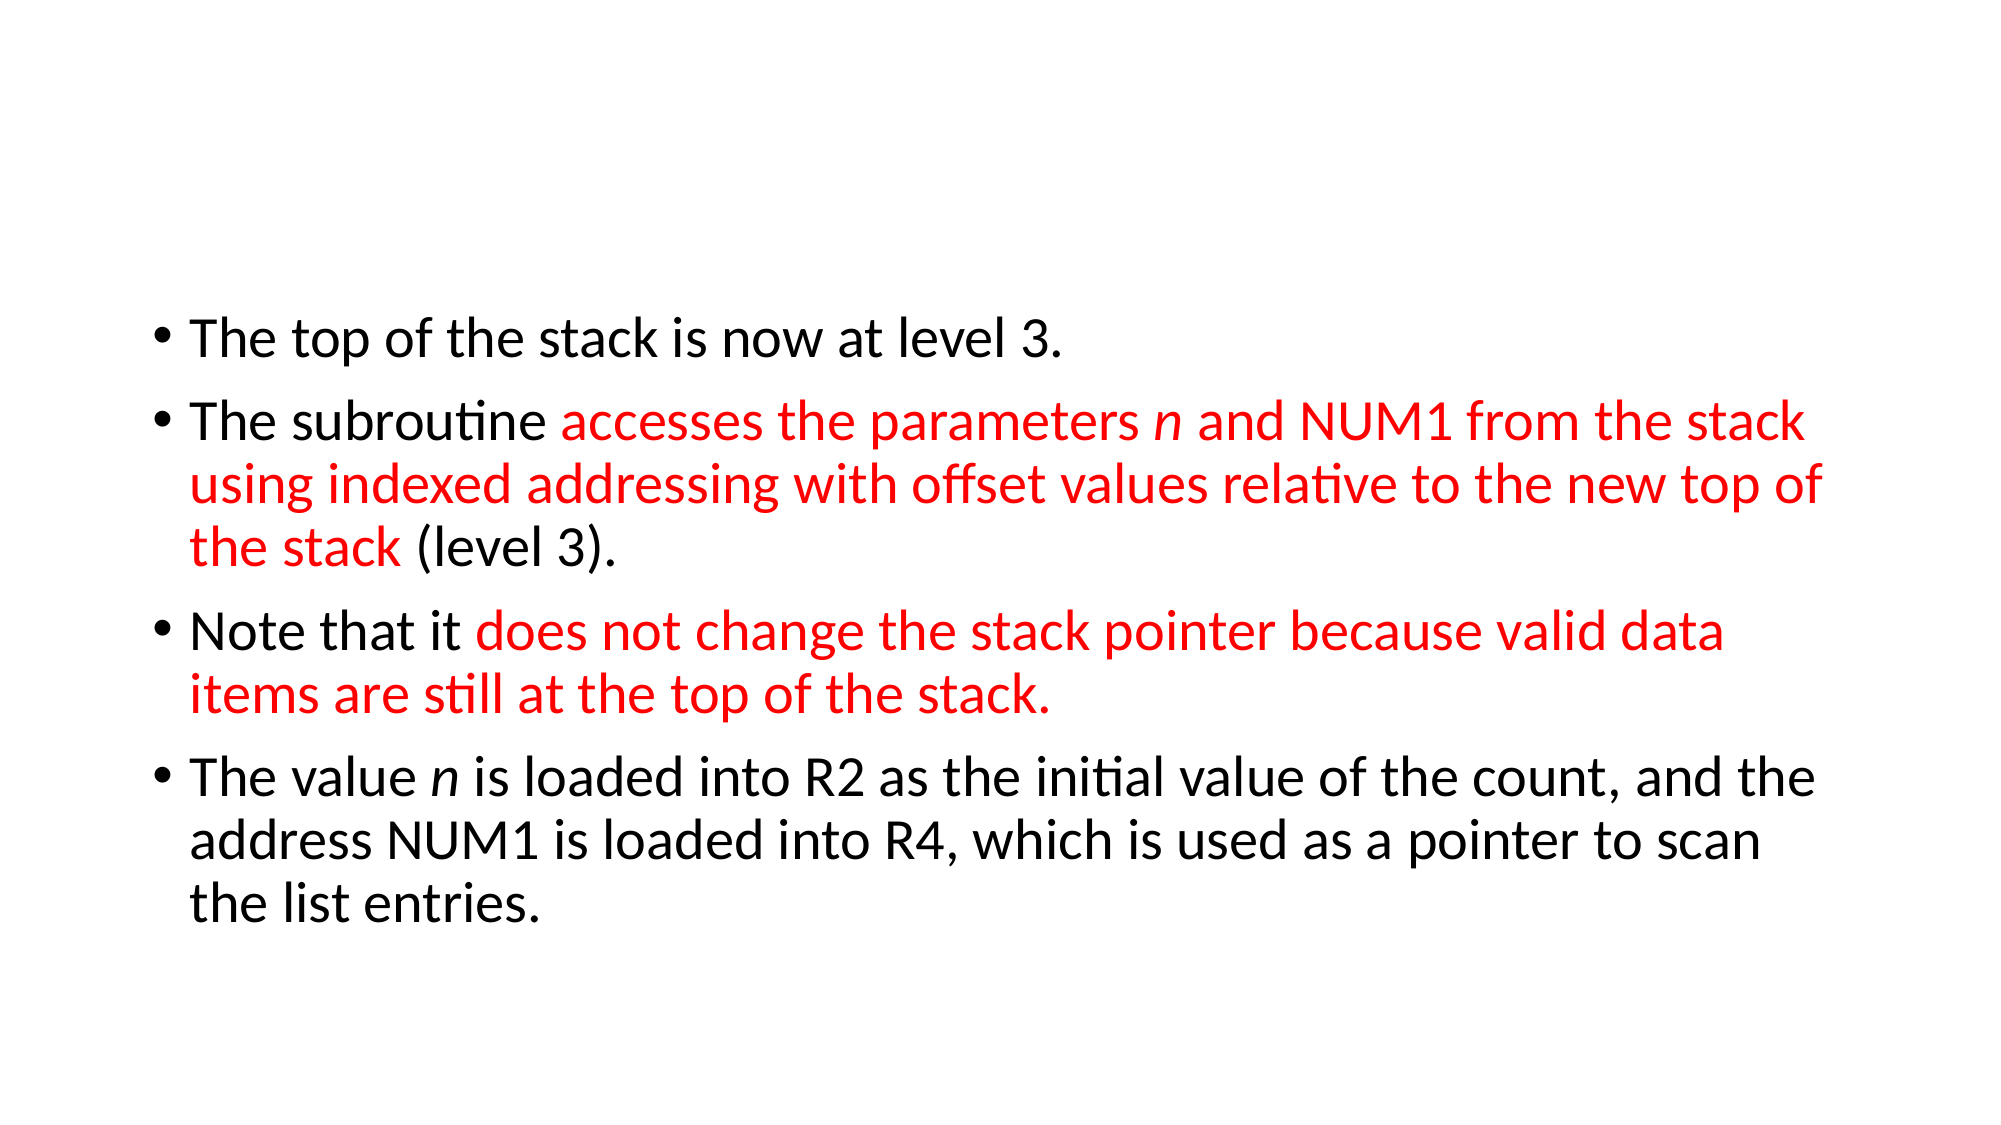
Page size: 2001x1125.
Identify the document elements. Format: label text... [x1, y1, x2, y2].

list The top of the stack is now at level 3. The subroutine accesses the parameters n and NUM1 from the stack using indexed addressing with offset values relative to the new top of the stack (level 3). Note that it does not change the stack pointer because valid data items are still at the top of the stack. The value n is loaded into R2 as the initial value of the count, and the address NUM1 is loaded into R4, which is used as a pointer to scan the list entries. [137, 299, 1863, 1014]
